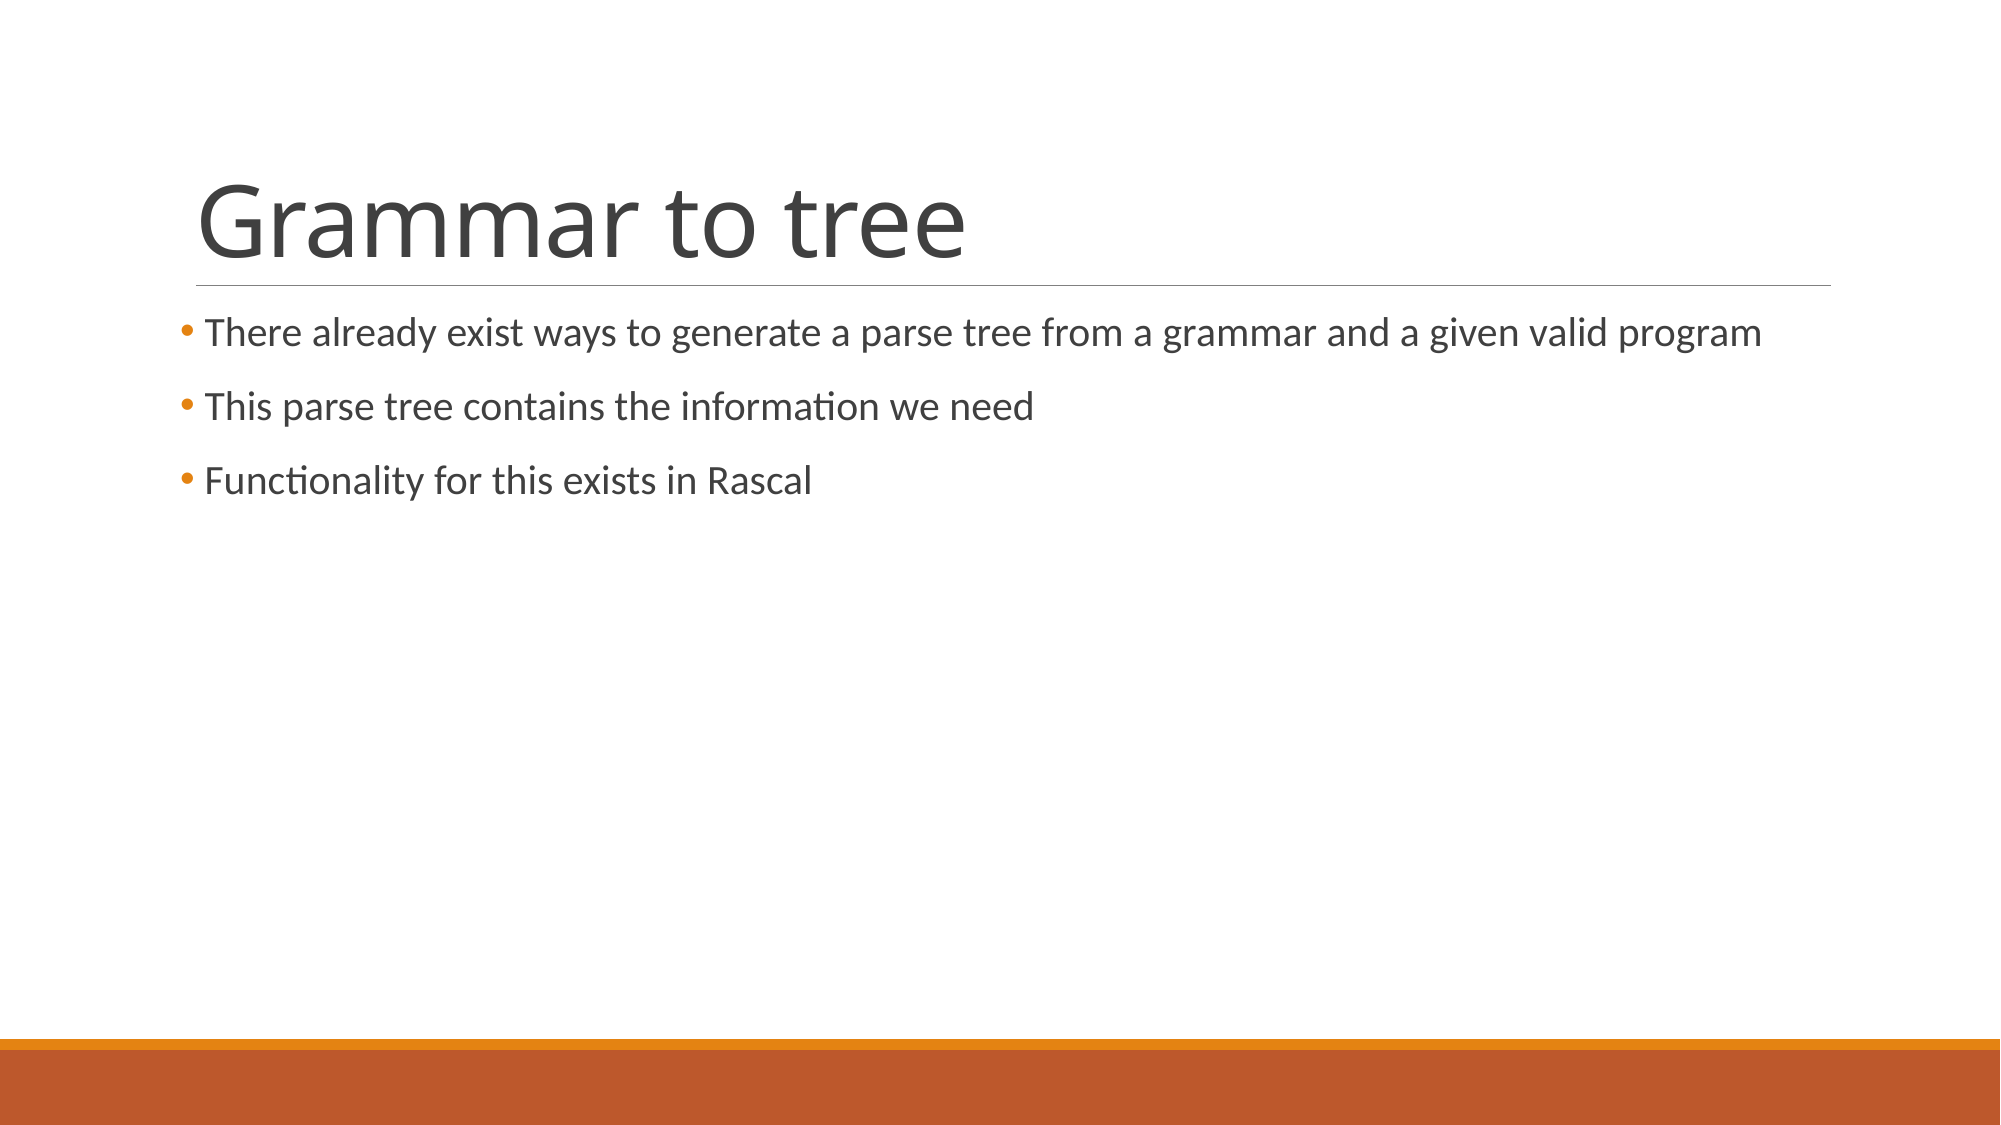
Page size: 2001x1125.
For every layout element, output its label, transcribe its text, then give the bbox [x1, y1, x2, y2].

title Grammar to tree [180, 47, 1830, 285]
list There already exist ways to generate a parse tree from a grammar and a given valid program This parse tree contains the information we need Functionality for this exists in Rascal [180, 302, 1830, 963]
